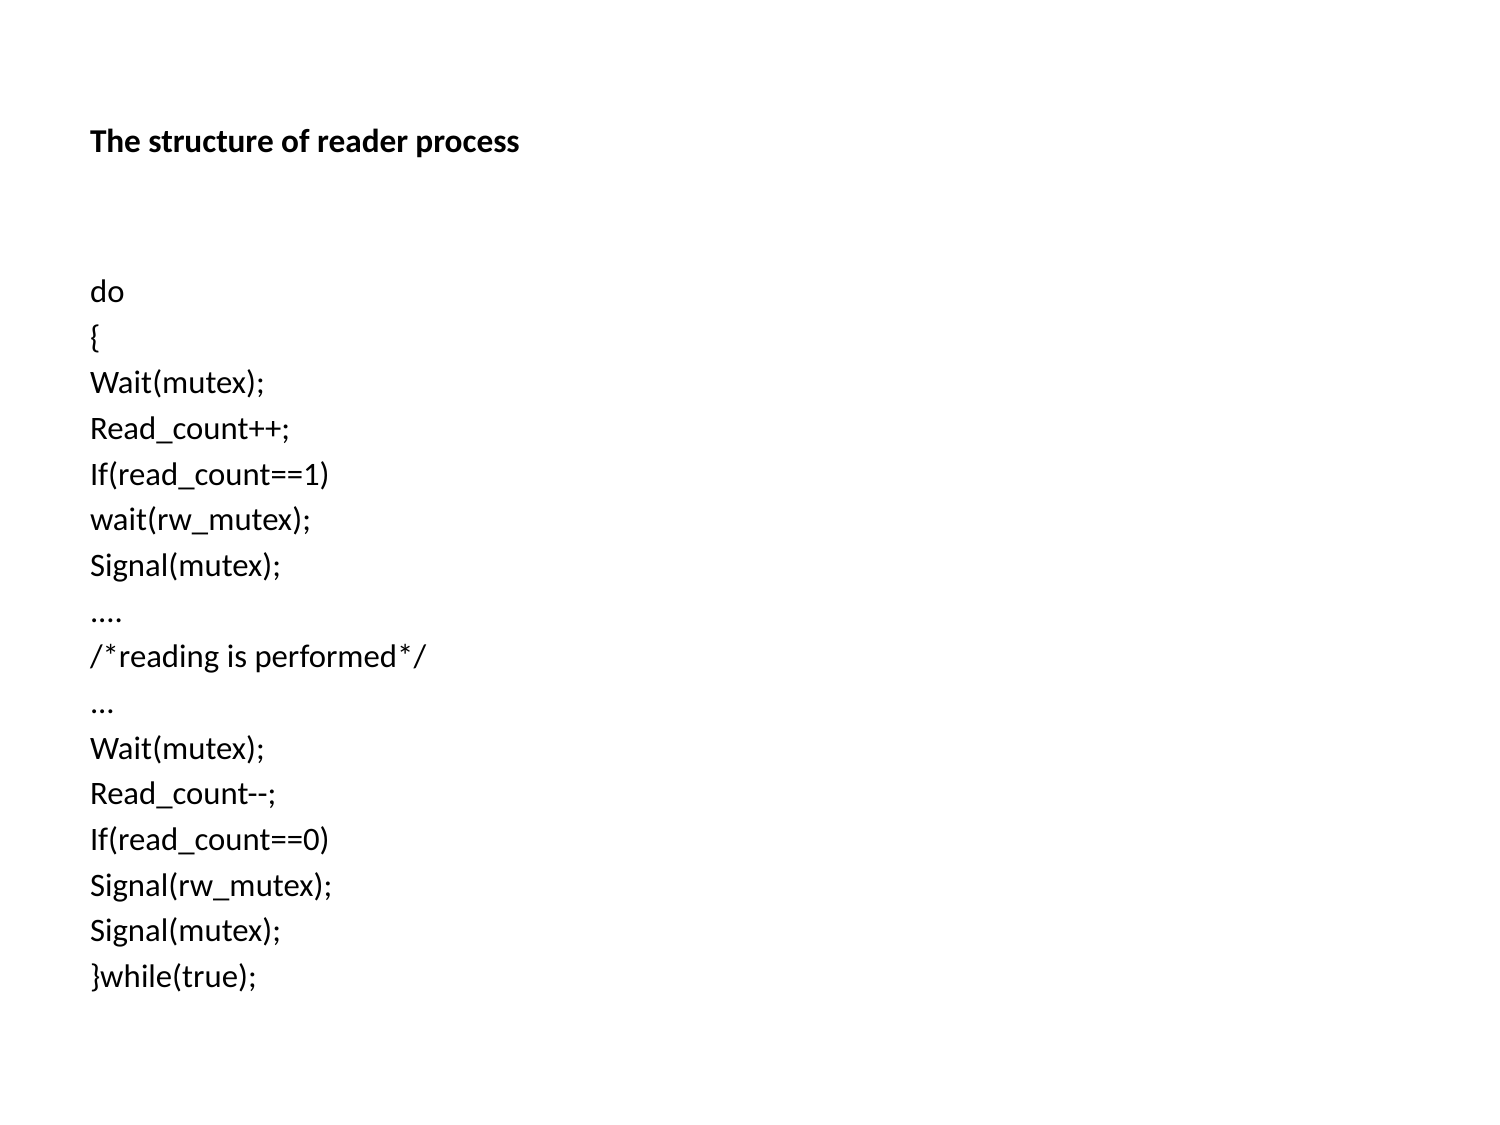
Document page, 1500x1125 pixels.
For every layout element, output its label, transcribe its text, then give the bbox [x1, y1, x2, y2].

list do { Wait(mutex); Read_count++; If(read_count==1) wait(rw_mutex); Signal(mutex); .... /*reading is performed*/ ... Wait(mutex); Read_count--; If(read_count==0) Signal(rw_mutex); Signal(mutex); }while(true); [75, 262, 1425, 1005]
title The structure of reader process [75, 45, 1425, 233]
